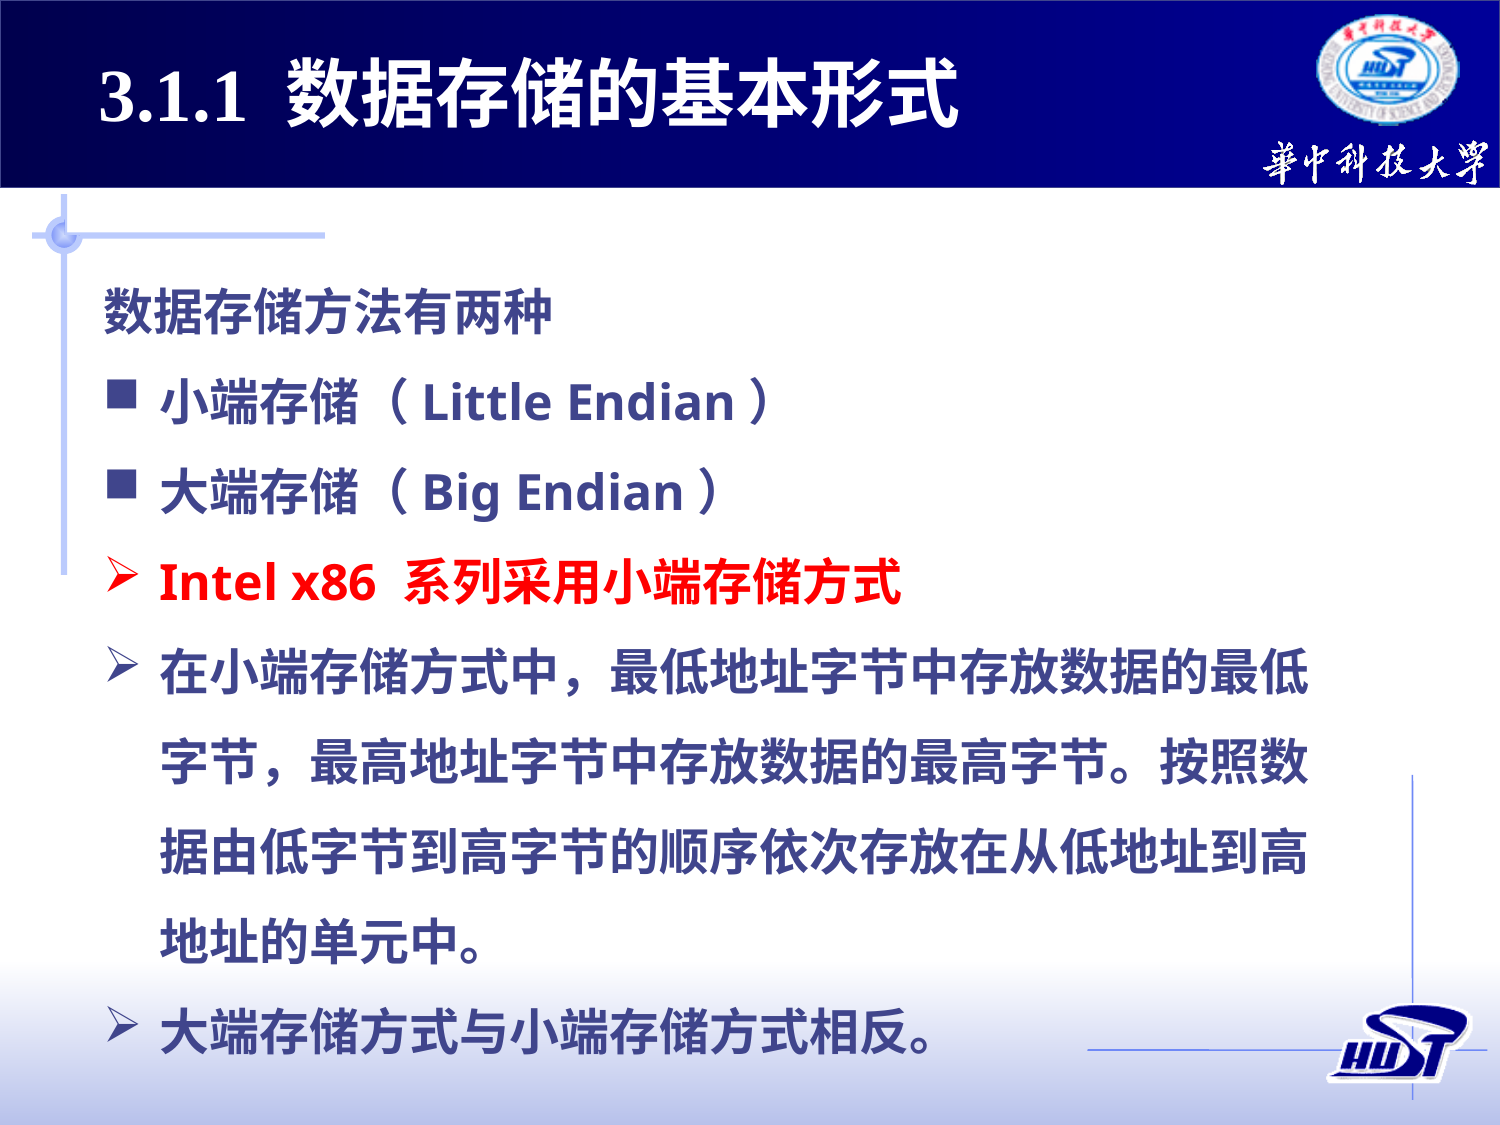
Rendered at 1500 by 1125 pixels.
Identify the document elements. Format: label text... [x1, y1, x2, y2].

text_box 3.1.1 数据存储的基本形式 [83, 38, 976, 144]
picture [1316, 14, 1460, 126]
picture [1262, 140, 1488, 185]
text_box 数据存储方法有两种 小端存储（Little Endian） 大端存储（Big Endian） Intel x86 系列采用小端存储方式 在小端存储方式中，最低地址字节中存放数据的最低字节，最高地址字节中存放数据的最高字节。按照数据由低字节到高字节的顺序依次存放在从低地址到高地址的单元中。 大端存储方式与小端存储方式相反。 [88, 243, 1329, 1069]
